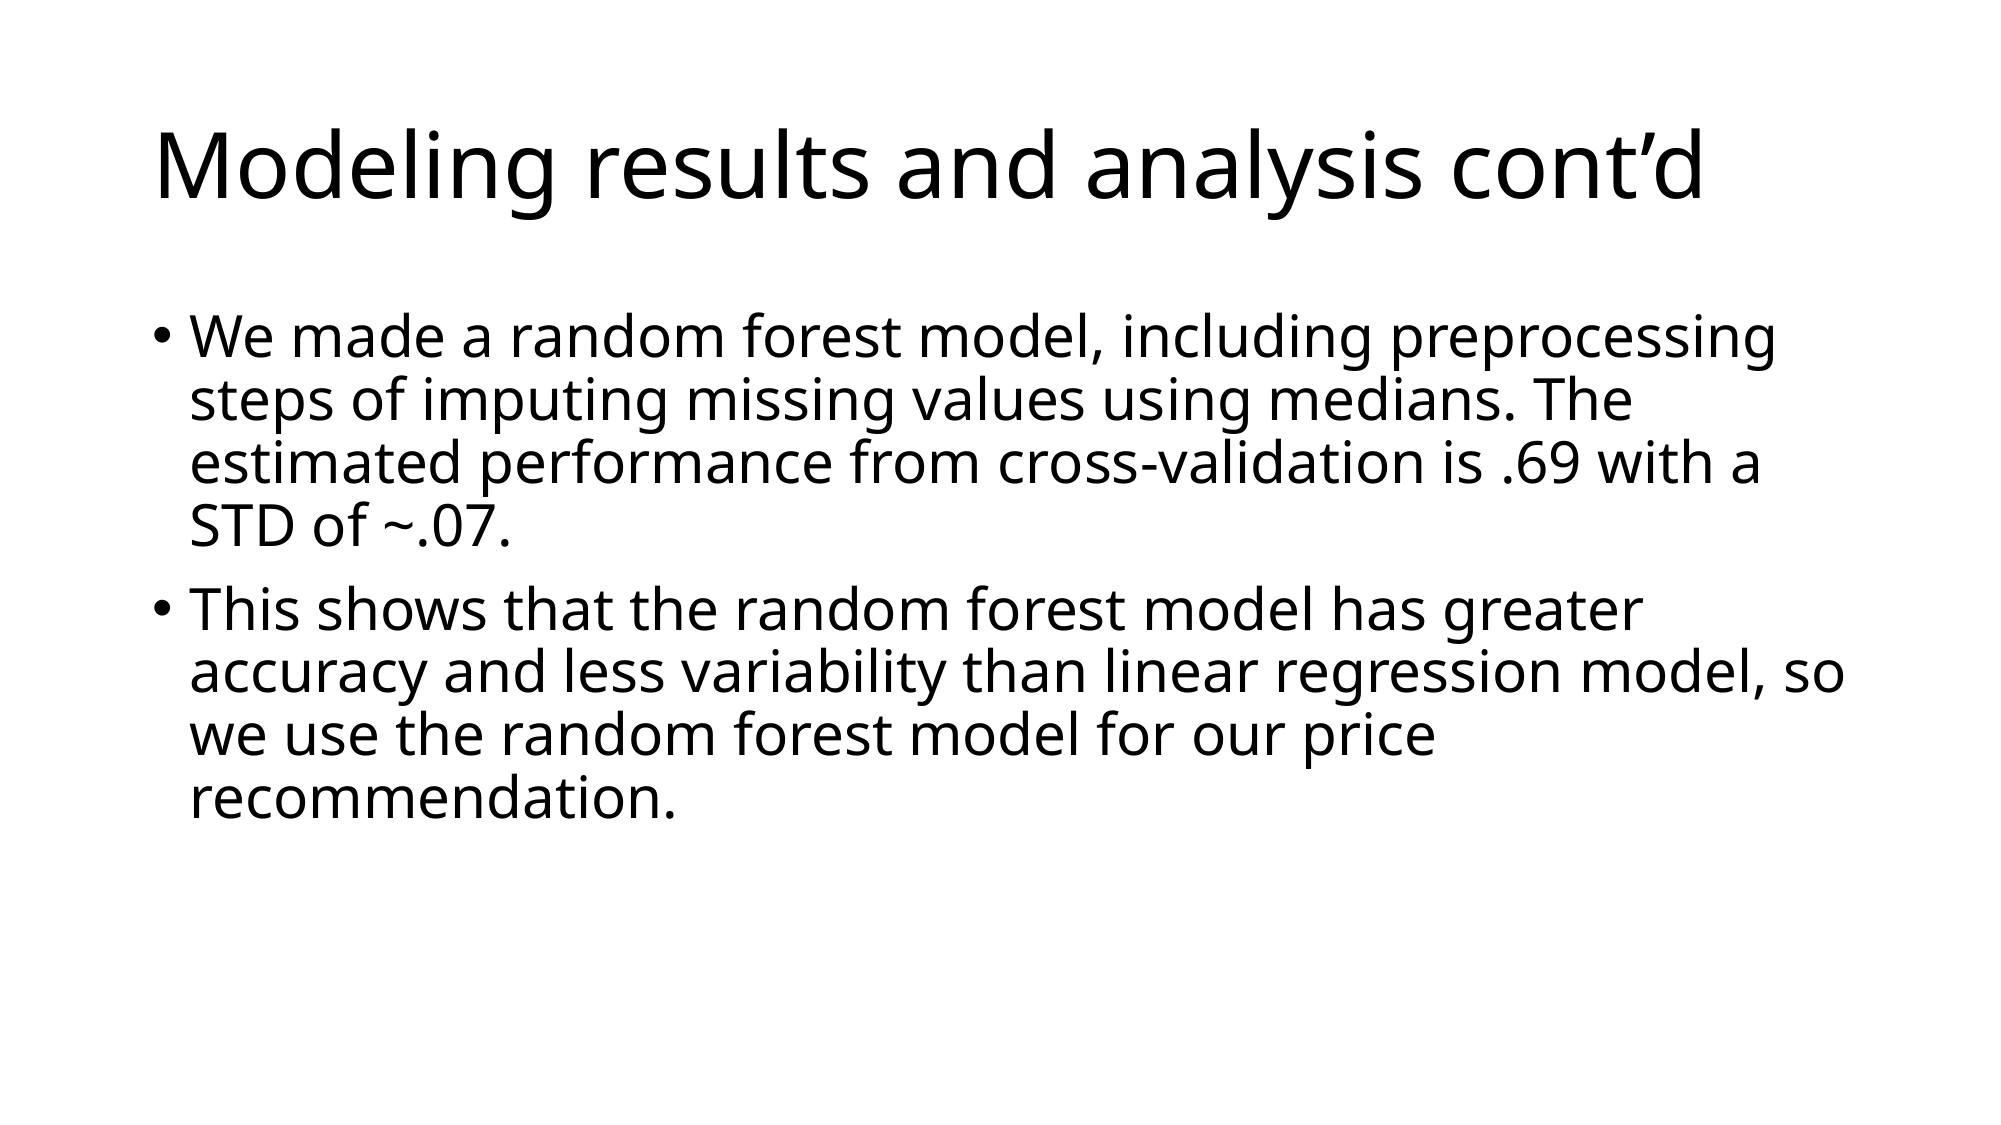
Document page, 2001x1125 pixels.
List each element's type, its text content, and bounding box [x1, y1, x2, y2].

title Modeling results and analysis cont’d [137, 59, 1863, 278]
list We made a random forest model, including preprocessing steps of imputing missing values using medians. The estimated performance from cross-validation is .69 with a STD of ~.07. This shows that the random forest model has greater accuracy and less variability than linear regression model, so we use the random forest model for our price recommendation. [137, 299, 1863, 1014]
